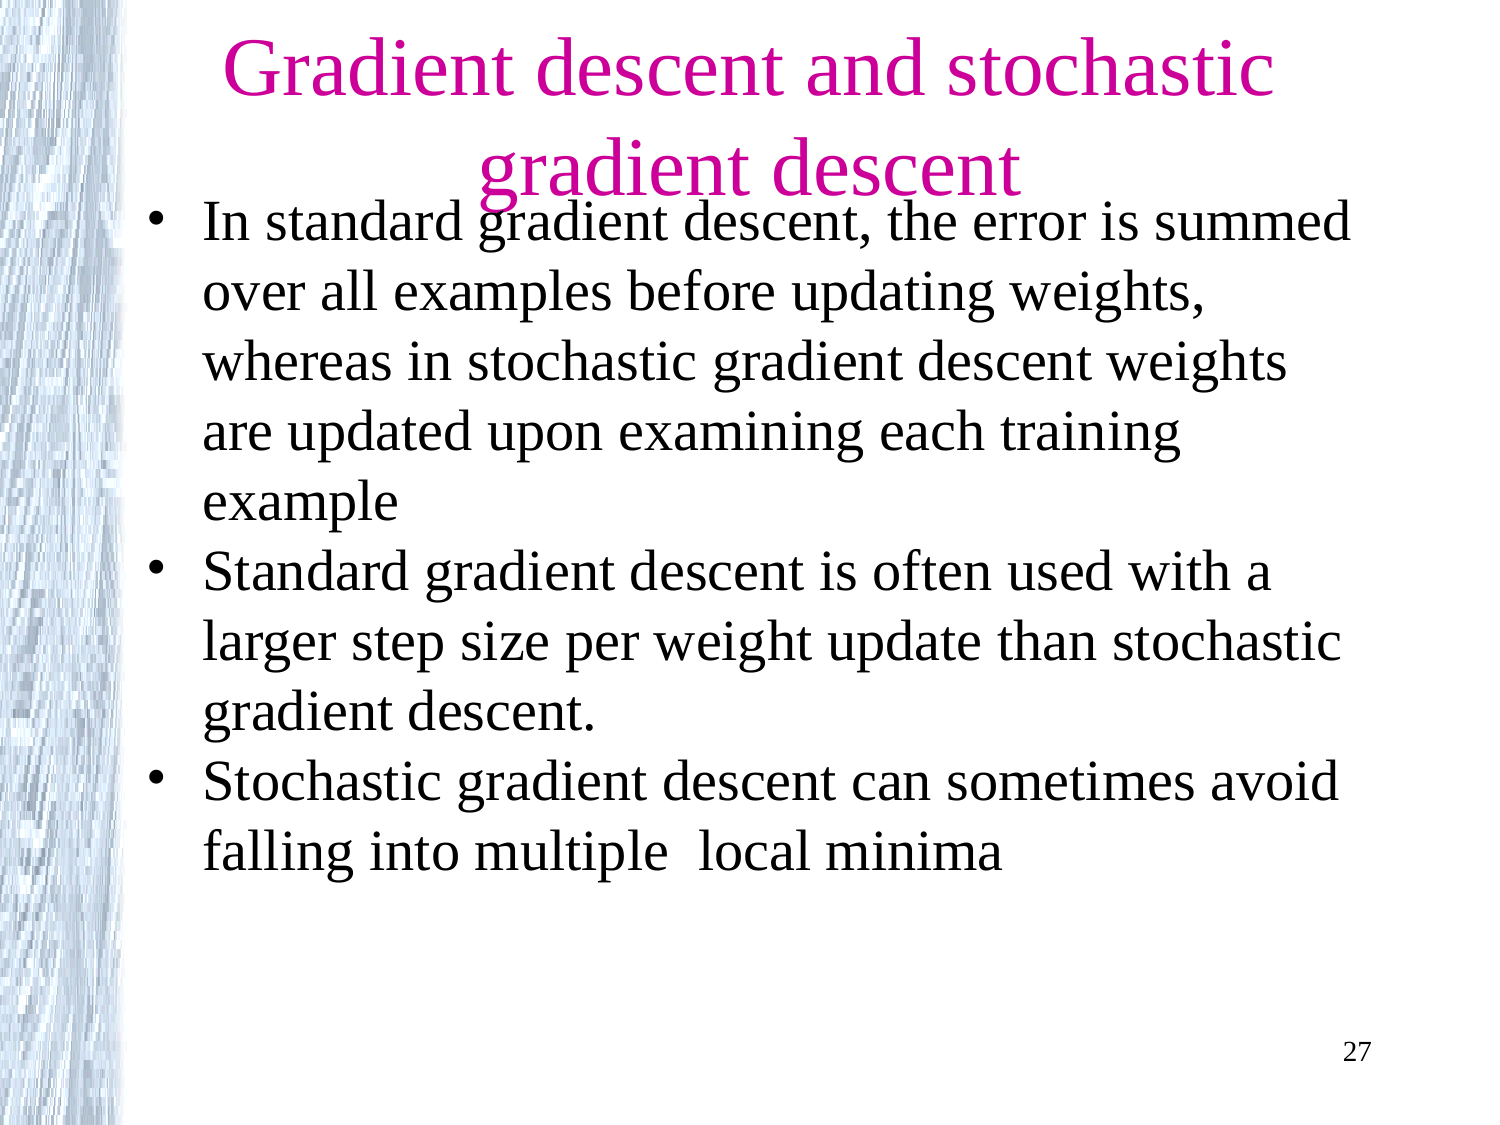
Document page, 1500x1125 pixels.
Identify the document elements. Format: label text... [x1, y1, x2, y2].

list In standard gradient descent, the error is summed over all examples before updating weights, whereas in stochastic gradient descent weights are updated upon examining each training example Standard gradient descent is often used with a larger step size per weight update than stochastic gradient descent. Stochastic gradient descent can sometimes avoid falling into multiple local minima [112, 174, 1388, 1000]
picture [0, 0, 1500, 1125]
slide_number 27 [1074, 1025, 1388, 1100]
title Gradient descent and stochastic gradient descent [112, 50, 1388, 174]
